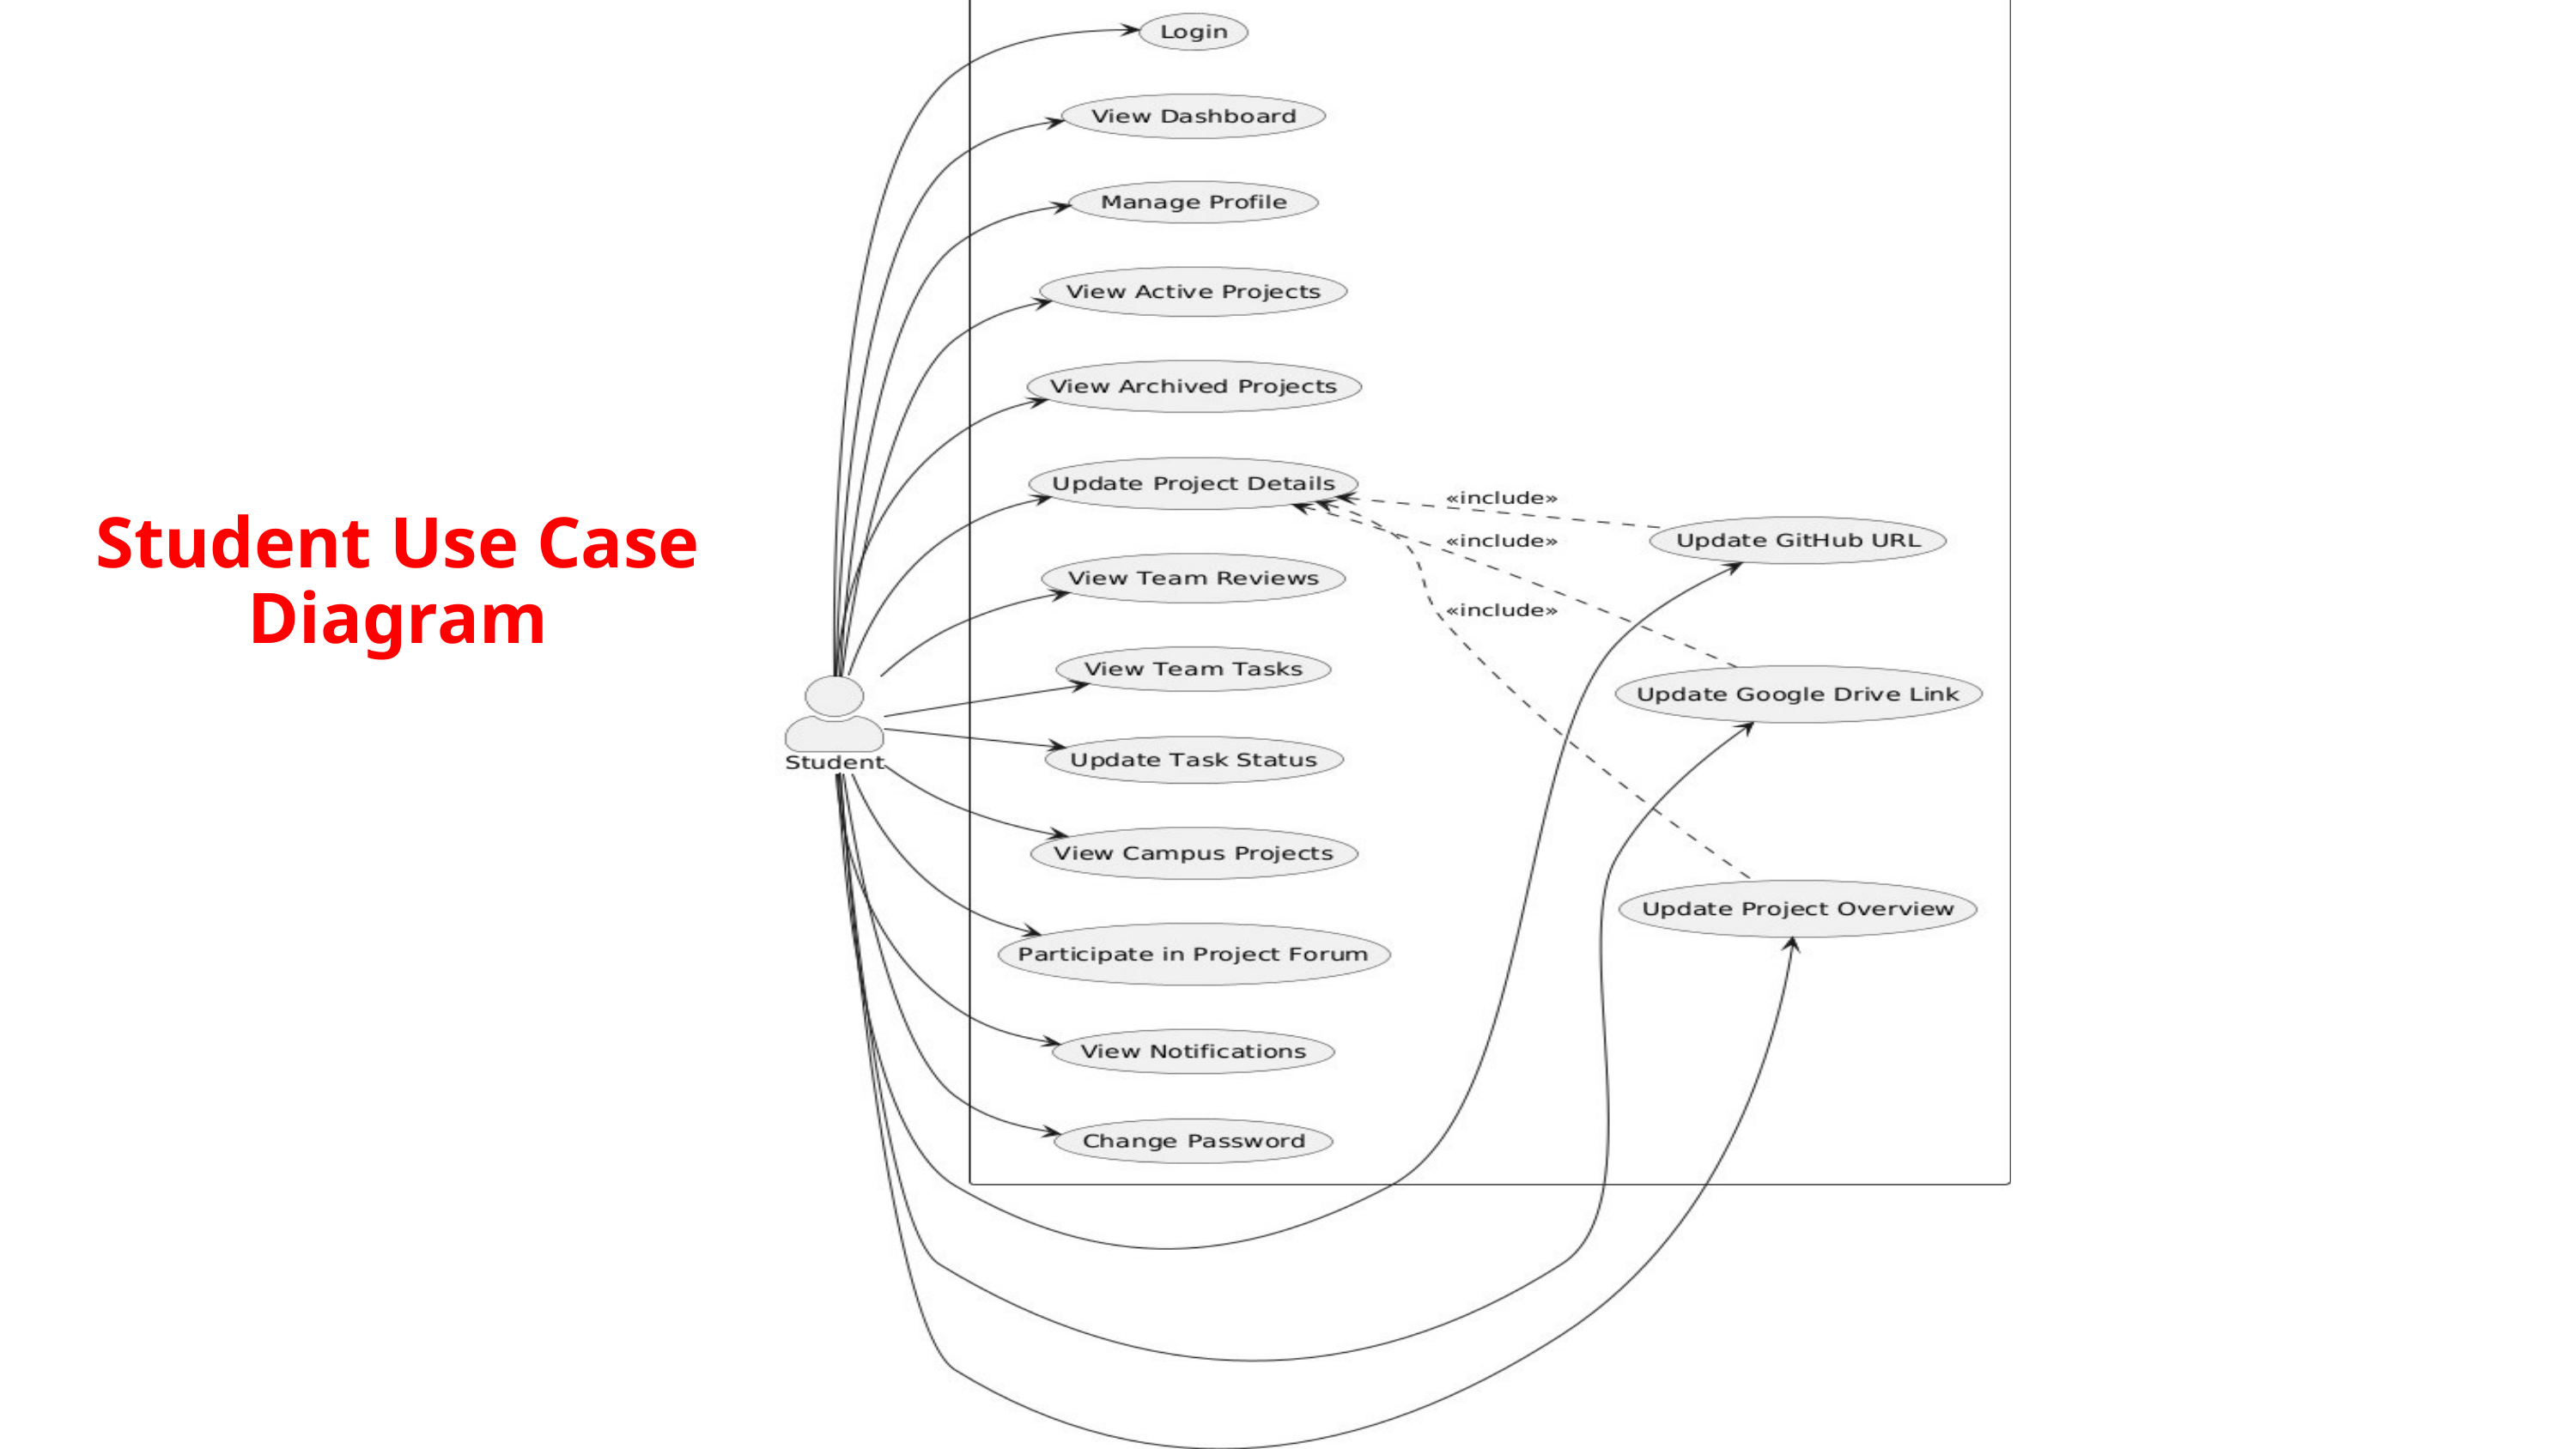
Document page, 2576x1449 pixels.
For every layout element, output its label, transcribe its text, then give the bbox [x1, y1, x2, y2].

text_box Student Use Case Diagram [0, 419, 775, 749]
picture [775, 0, 2011, 1449]
